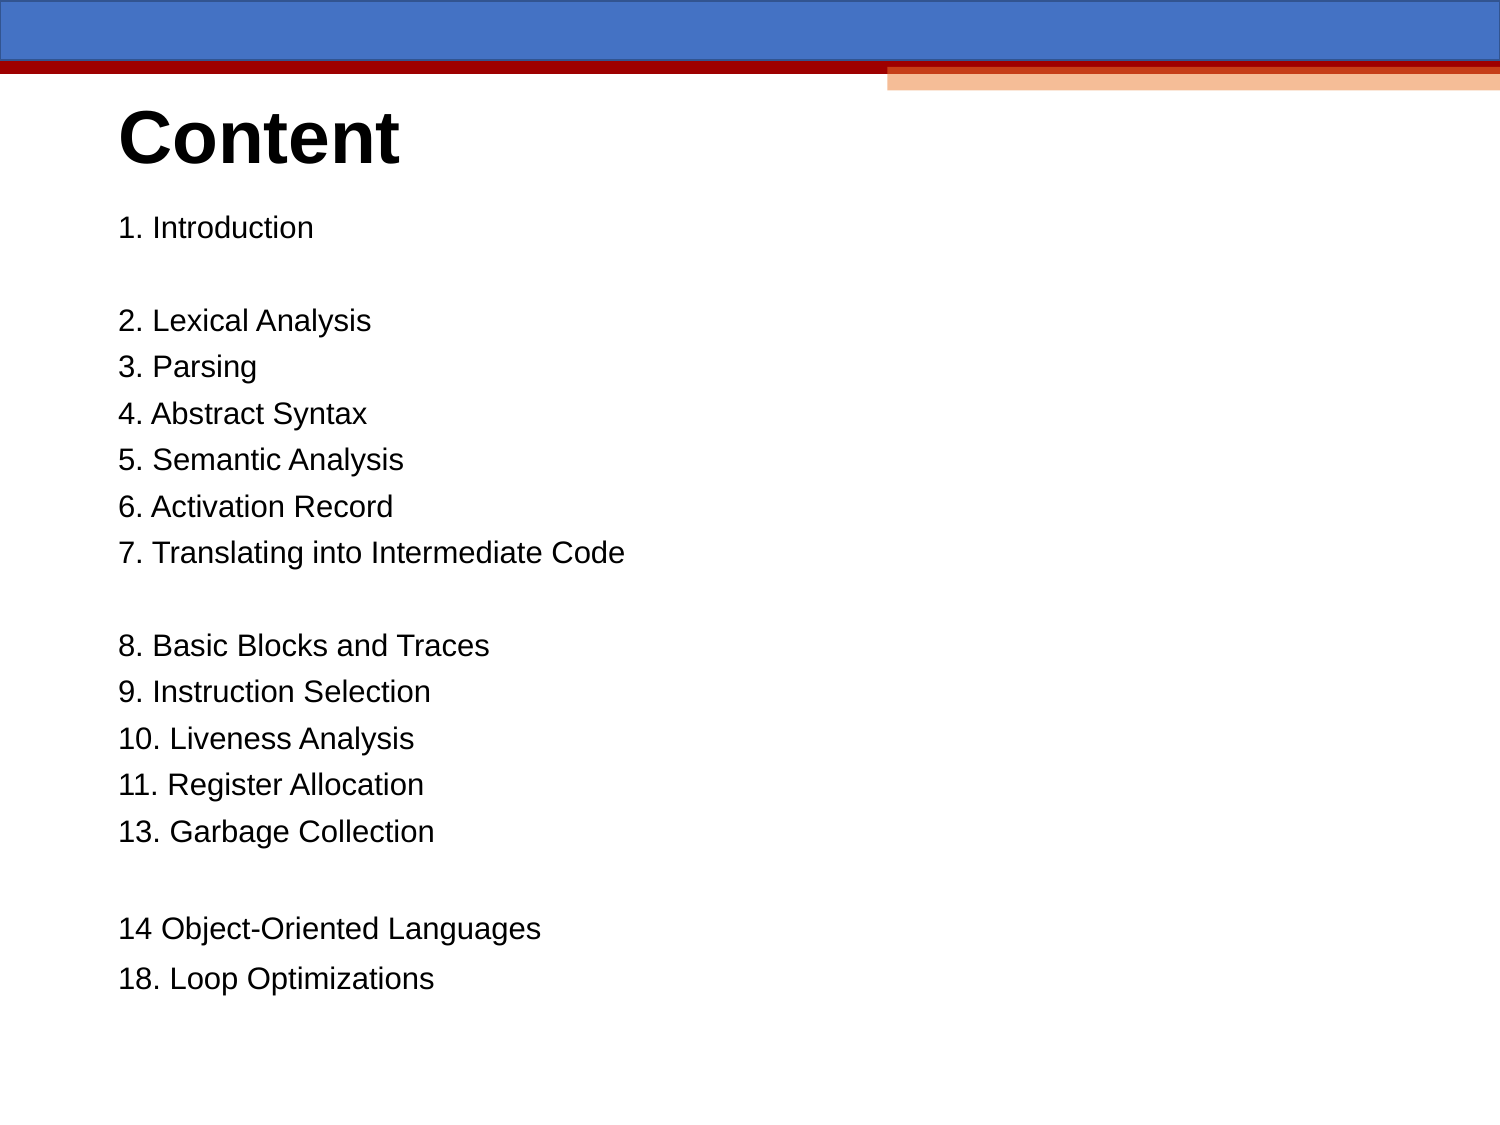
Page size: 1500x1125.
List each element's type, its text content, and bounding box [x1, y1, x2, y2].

title Content [103, 83, 1397, 195]
list 1. Introduction 2. Lexical Analysis 3. Parsing 4. Abstract Syntax 5. Semantic Analysis 6. Activation Record 7. Translating into Intermediate Code 8. Basic Blocks and Traces 9. Instruction Selection 10. Liveness Analysis 11. Register Allocation 13. Garbage Collection 14 Object-Oriented Languages 18. Loop Optimizations [103, 203, 1397, 1013]
